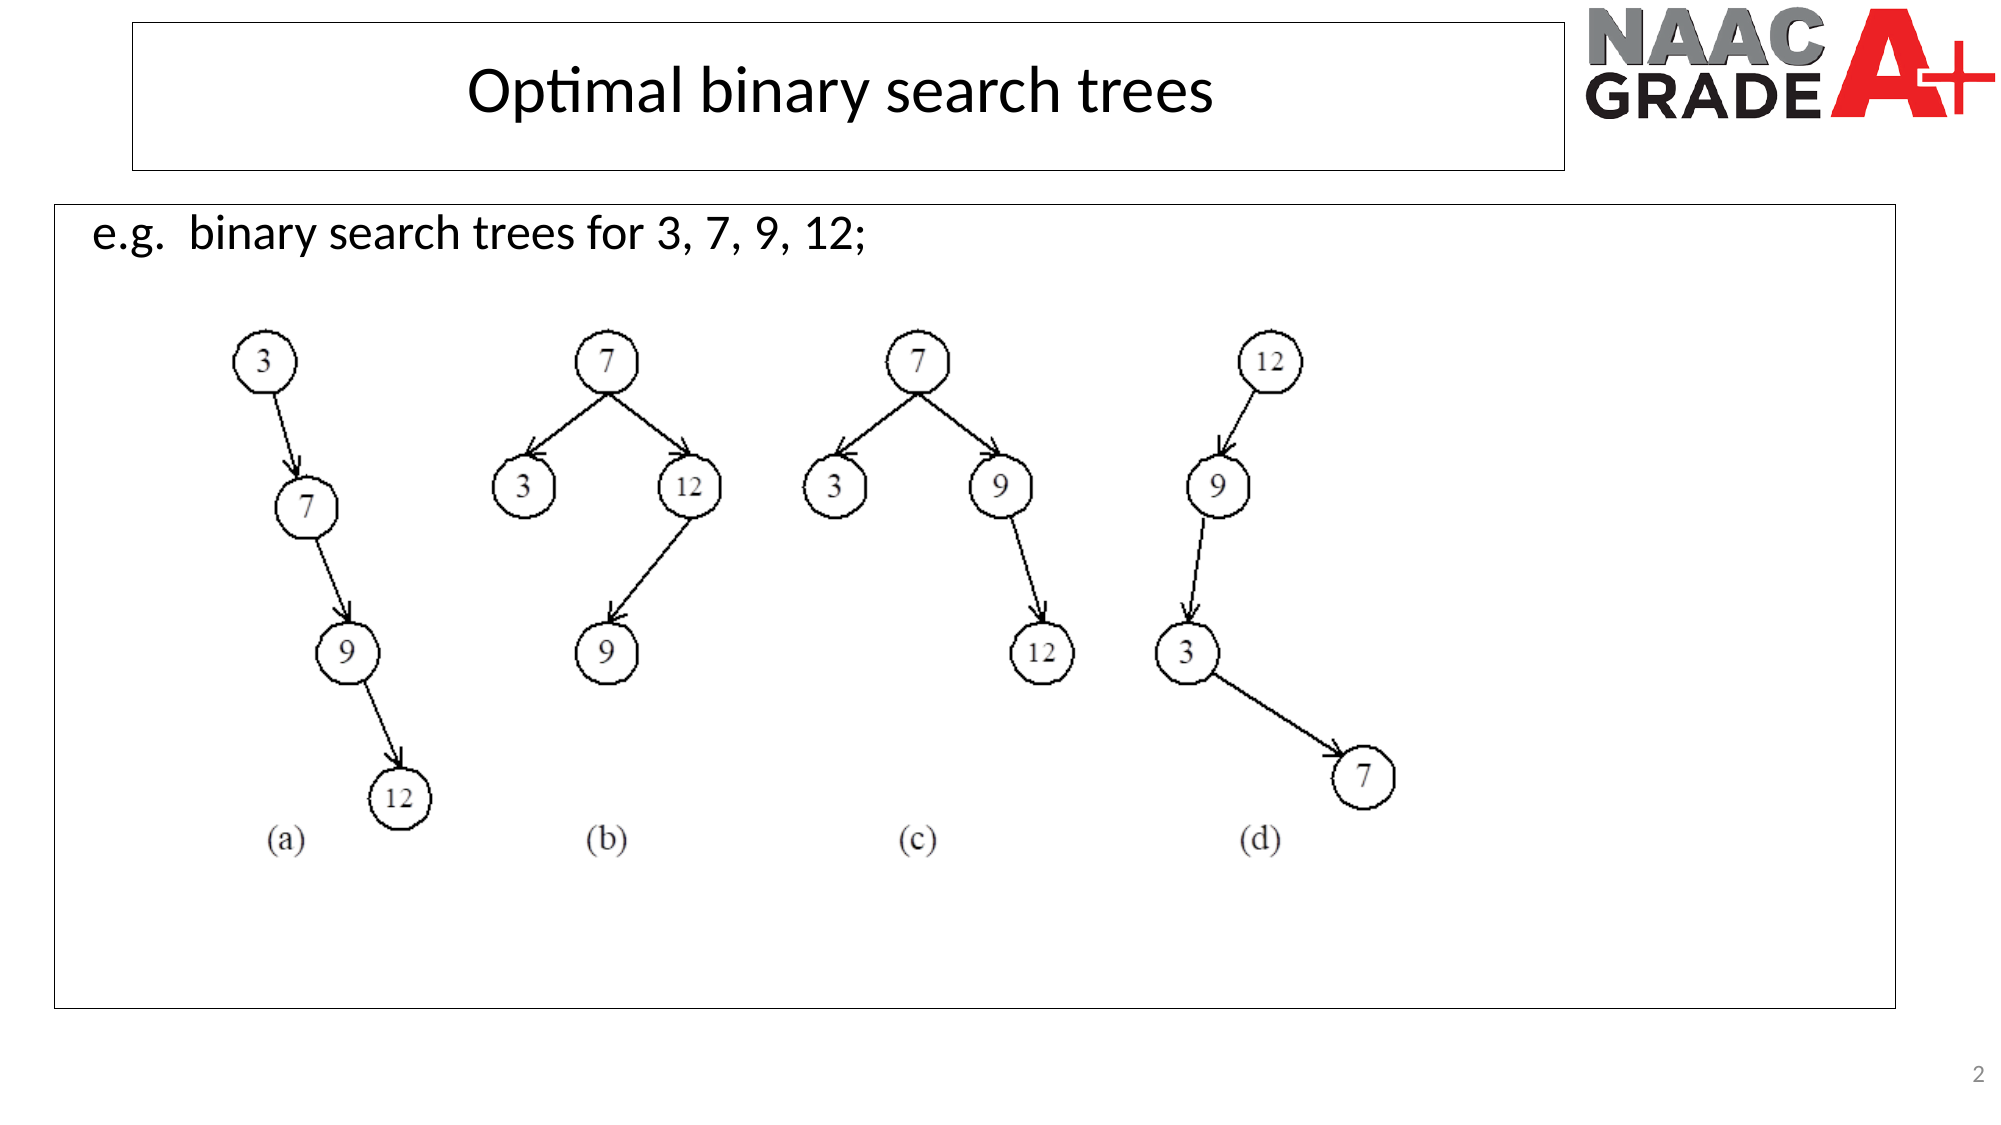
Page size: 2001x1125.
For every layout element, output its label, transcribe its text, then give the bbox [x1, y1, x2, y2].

picture [220, 313, 1421, 936]
picture [1585, 6, 1998, 119]
slide_number 2 [1550, 1042, 2000, 1103]
list e.g. binary search trees for 3, 7, 9, 12; [54, 204, 1896, 1009]
title Optimal binary search trees [132, 22, 1565, 171]
